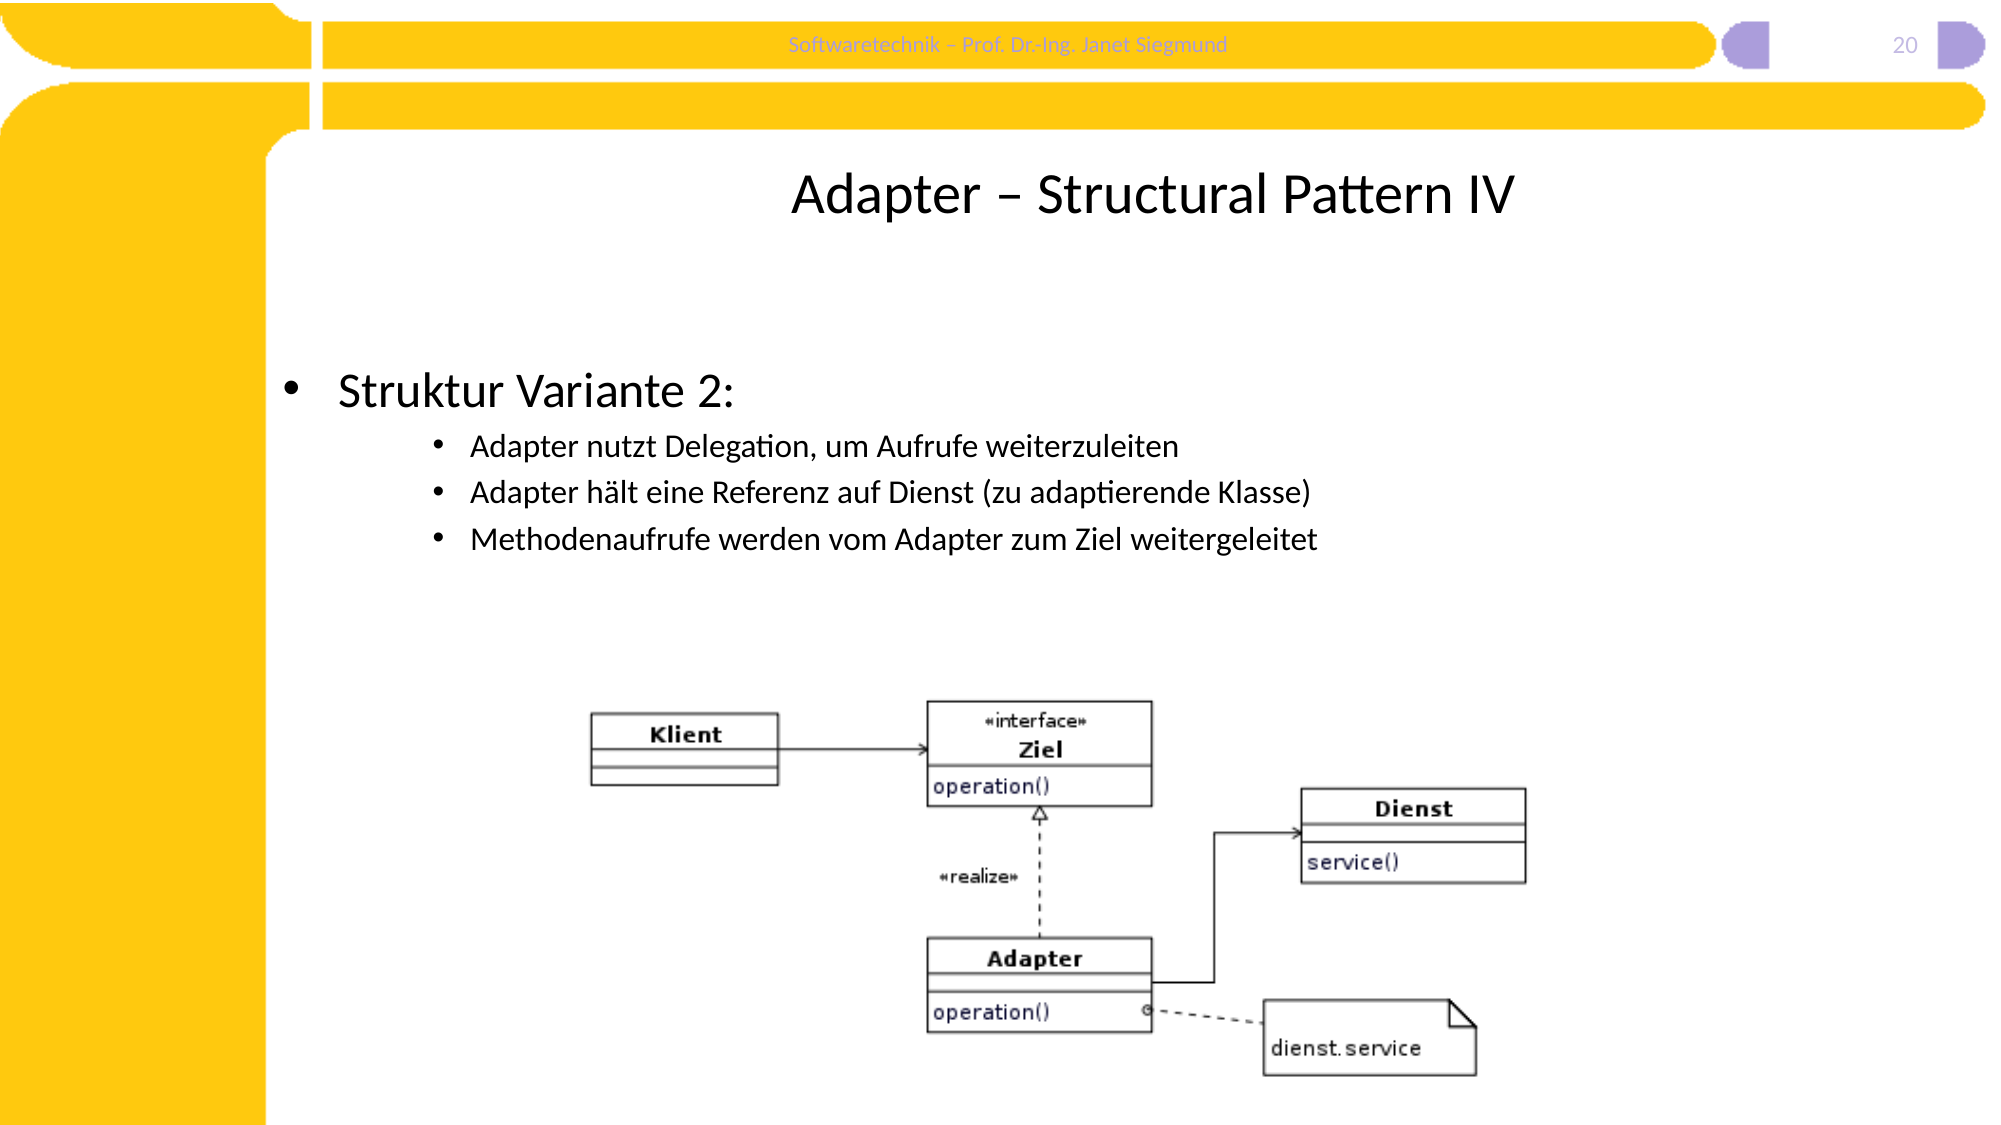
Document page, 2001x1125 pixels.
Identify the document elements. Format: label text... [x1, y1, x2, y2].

picture [0, 3, 1999, 1125]
slide_number 20 [1767, 20, 1934, 67]
title Adapter – Structural Pattern IV [350, 137, 1957, 243]
list Struktur Variante 2: Adapter nutzt Delegation, um Aufrufe weiterzuleiten Adapter hält eine Referenz auf Dienst (zu adaptierende Klasse) Methodenaufrufe werden vom Adapter zum Ziel weitergeleitet [267, 349, 1993, 1104]
